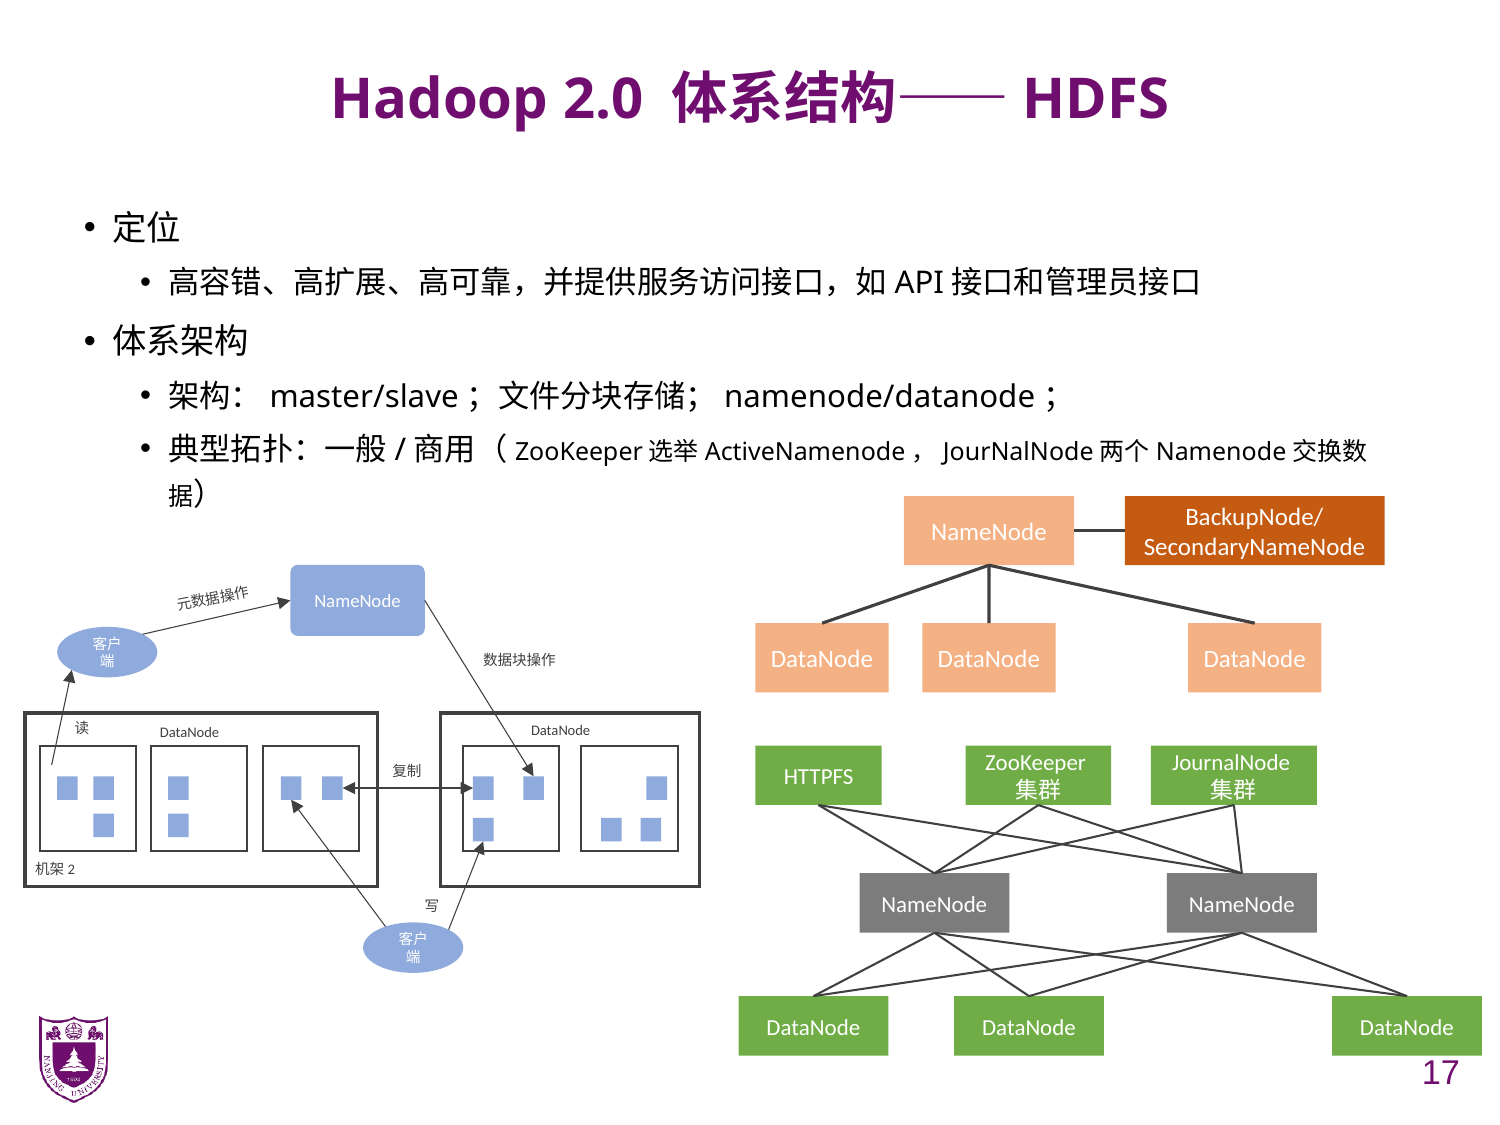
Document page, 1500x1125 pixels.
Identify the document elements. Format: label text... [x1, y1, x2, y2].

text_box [755, 495, 1385, 693]
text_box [738, 745, 1482, 1056]
title Hadoop 2.0 体系结构——HDFS [68, 47, 1431, 154]
list 定位 高容错、高扩展、高可靠，并提供服务访问接口，如API接口和管理员接口 体系架构 架构：master/slave；文件分块存储；namenode/datanode； 典型拓扑：一般/商用（ZooKeeper选举ActiveNamenode，JourNalNode两个Namenode交换数据） [68, 194, 1431, 1048]
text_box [24, 564, 700, 973]
slide_number 17 [1370, 1056, 1475, 1095]
picture [39, 1016, 108, 1103]
